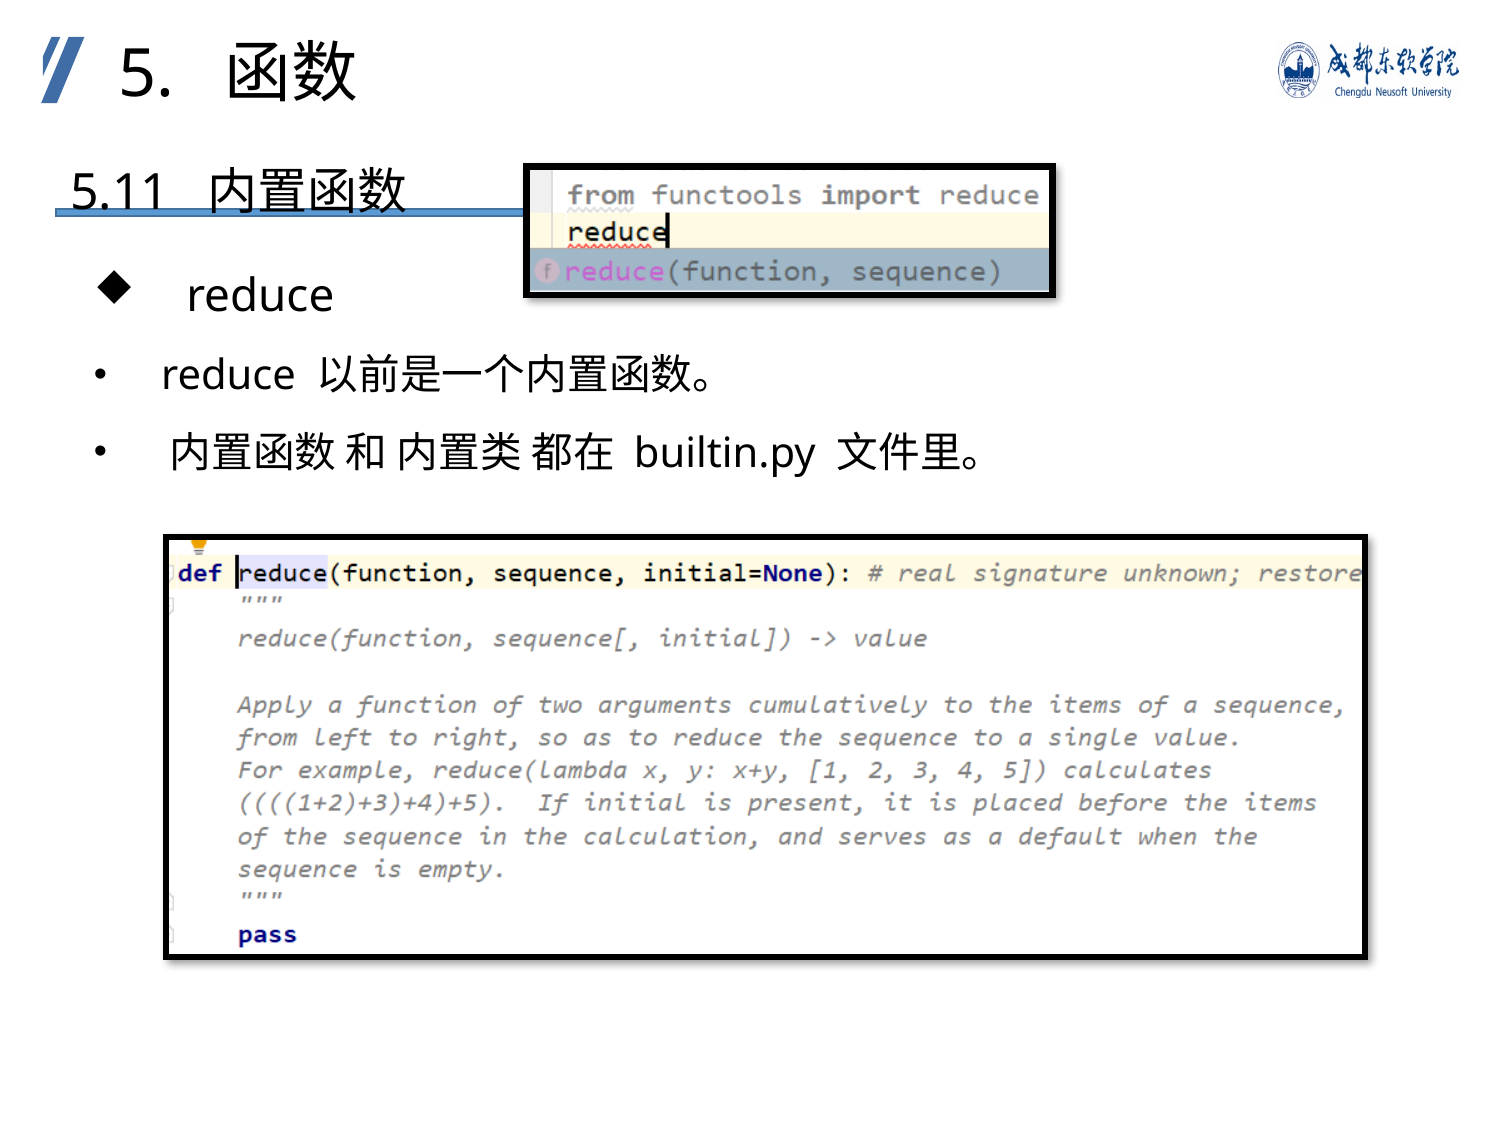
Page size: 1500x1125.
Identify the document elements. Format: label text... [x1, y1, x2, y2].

picture [1278, 42, 1459, 98]
text_box 5. 函数 [103, 30, 1228, 119]
text_box reduce reduce 以前是一个内置函数。 内置函数 和 内置类 都在 builtin.py 文件里。 [79, 230, 1453, 483]
picture [529, 169, 1050, 292]
picture [169, 540, 1362, 955]
text_box 5.11 内置函数 [55, 122, 873, 227]
